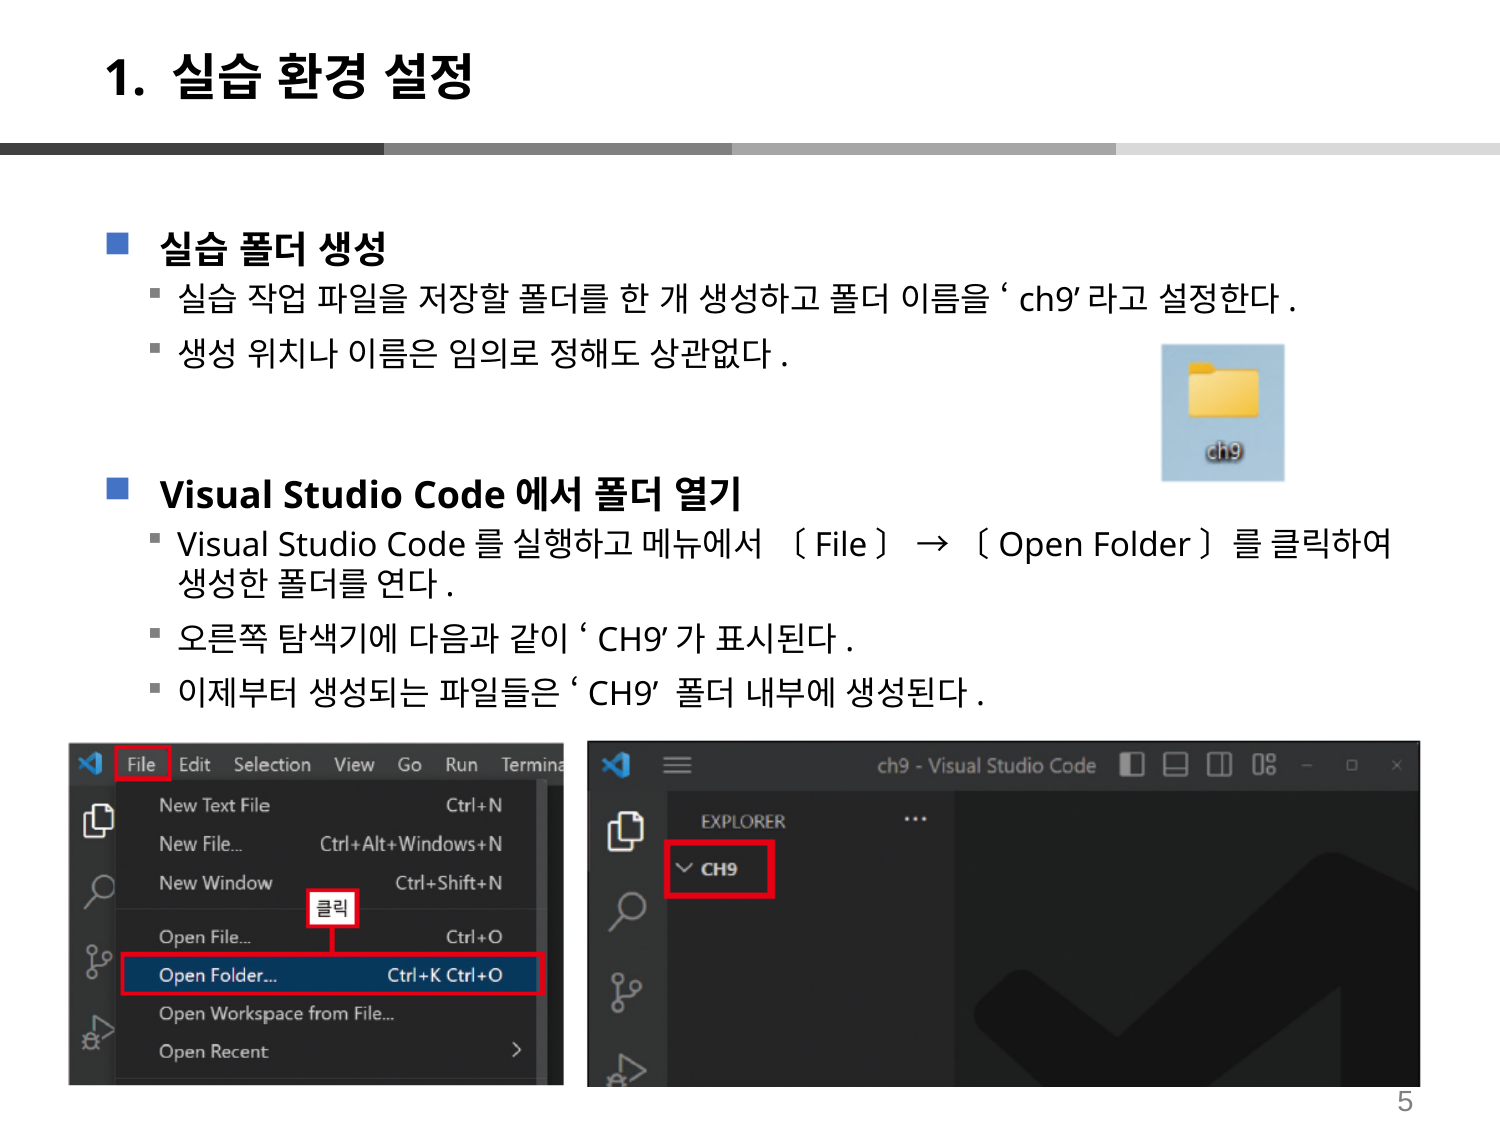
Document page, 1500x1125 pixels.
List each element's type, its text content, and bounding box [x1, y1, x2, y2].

picture [60, 734, 571, 1095]
title 1. 실습 환경 설정 [88, 30, 1211, 121]
picture [1142, 325, 1301, 497]
list 실습 폴더 생성 실습 작업 파일을 저장할 폴더를 한 개 생성하고 폴더 이름을 ‘ch9’라고 설정한다. 생성 위치나 이름은 임의로 정해도 상관없다. Visual Studio Code에서 폴더 열기 Visual Studio Code를 실행하고 메뉴에서 〔File〕 → 〔Open Folder〕를 클릭하여 생성한 폴더를 연다. 오른쪽 탐색기에 다음과 같이 ‘CH9’가 표시된다. 이제부터 생성되는 파일들은 ‘CH9’ 폴더 내부에 생성된다. [88, 196, 1436, 1083]
picture [575, 727, 1422, 1087]
